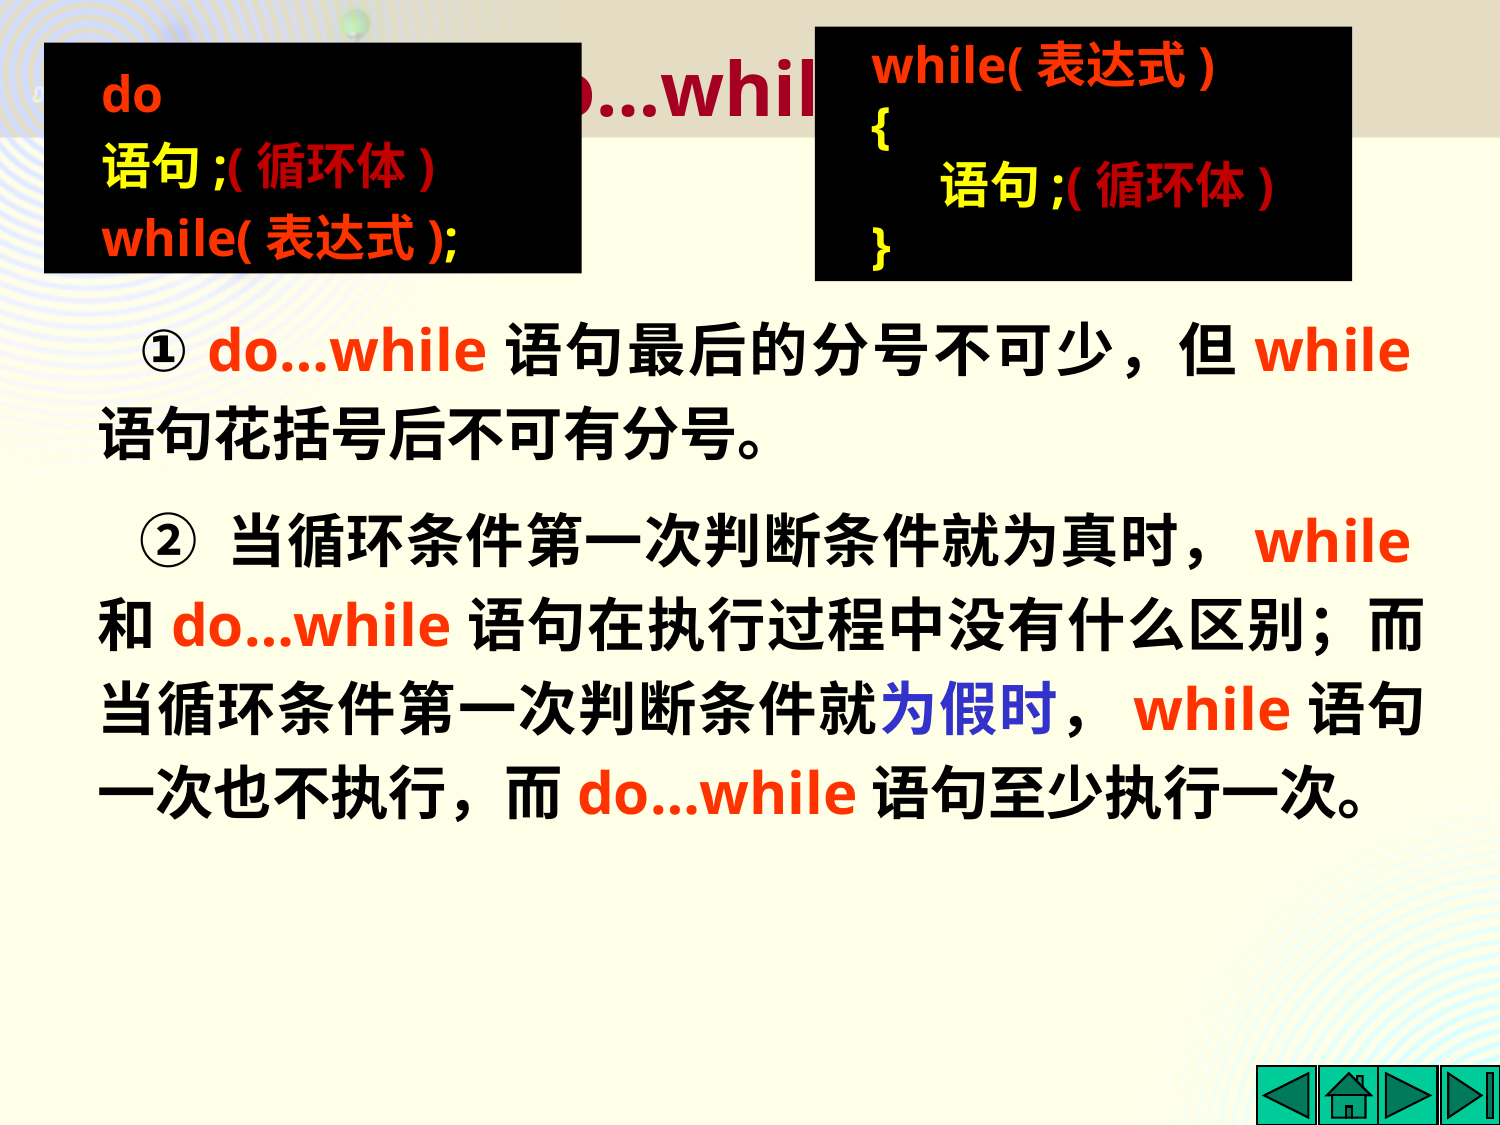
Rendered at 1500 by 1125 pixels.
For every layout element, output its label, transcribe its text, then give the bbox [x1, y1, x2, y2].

text_box while(表达式) { 语句;(循环体) } [814, 26, 1353, 282]
text_box 5.2 do…while循环语句 [582, 42, 814, 131]
text_box 比较： ① do…while语句最后的分号不可少，但while语句花括号后不可有分号。 ② 当循环条件第一次判断条件就为真时，while和do…while语句在执行过程中没有什么区别；而当循环条件第一次判断条件就为假时，while语句一次也不执行，而do…while语句至少执行一次。 [82, 184, 1441, 834]
text_box do 语句;(循环体) while(表达式); [44, 42, 582, 274]
